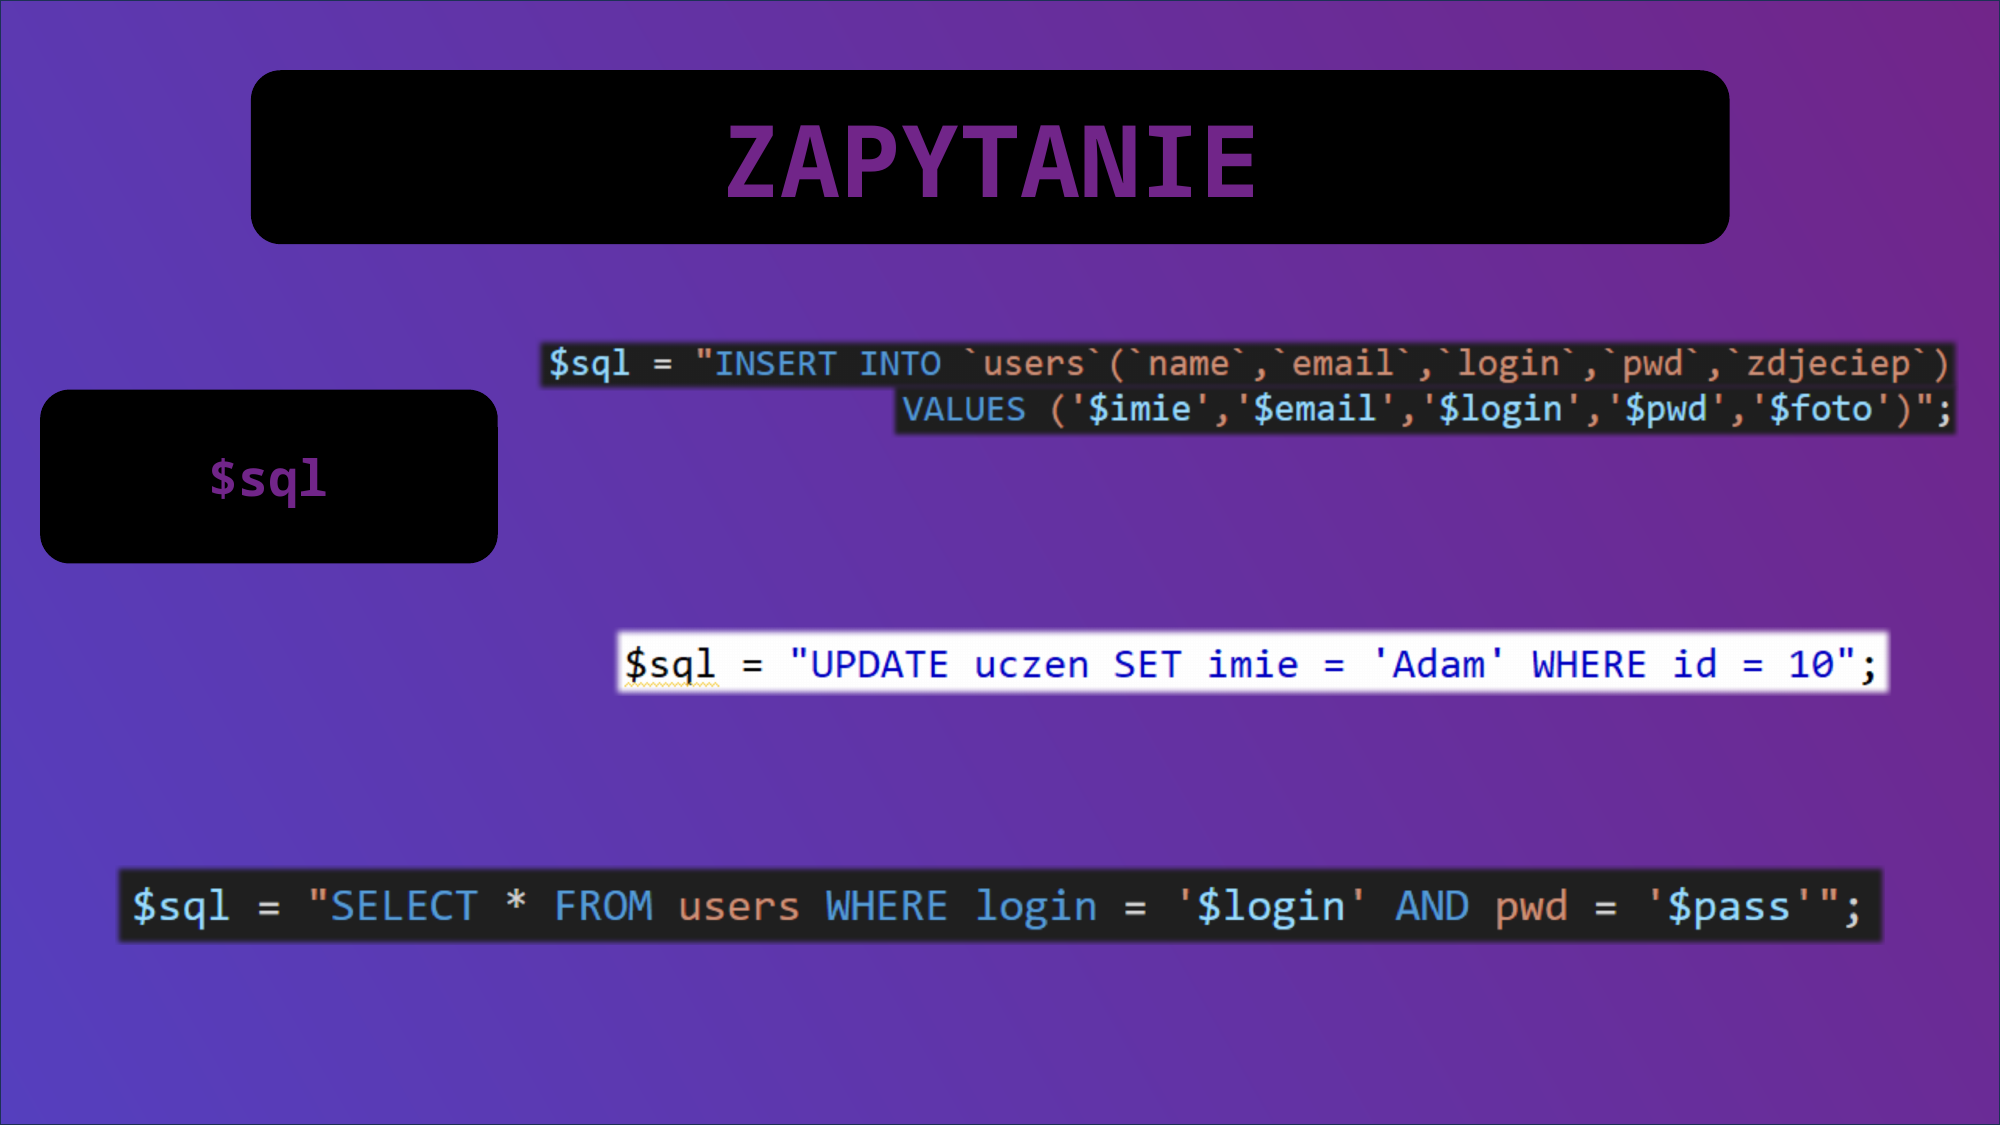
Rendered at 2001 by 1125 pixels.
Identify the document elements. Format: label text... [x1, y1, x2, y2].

text_box [40, 389, 498, 438]
picture [535, 337, 1959, 438]
text_box ZAPYTANIE [250, 70, 1730, 245]
text_box [0, 0, 2000, 1125]
text_box [40, 514, 498, 564]
picture [115, 865, 1885, 945]
text_box $sql [30, 438, 508, 514]
picture [612, 627, 1892, 696]
